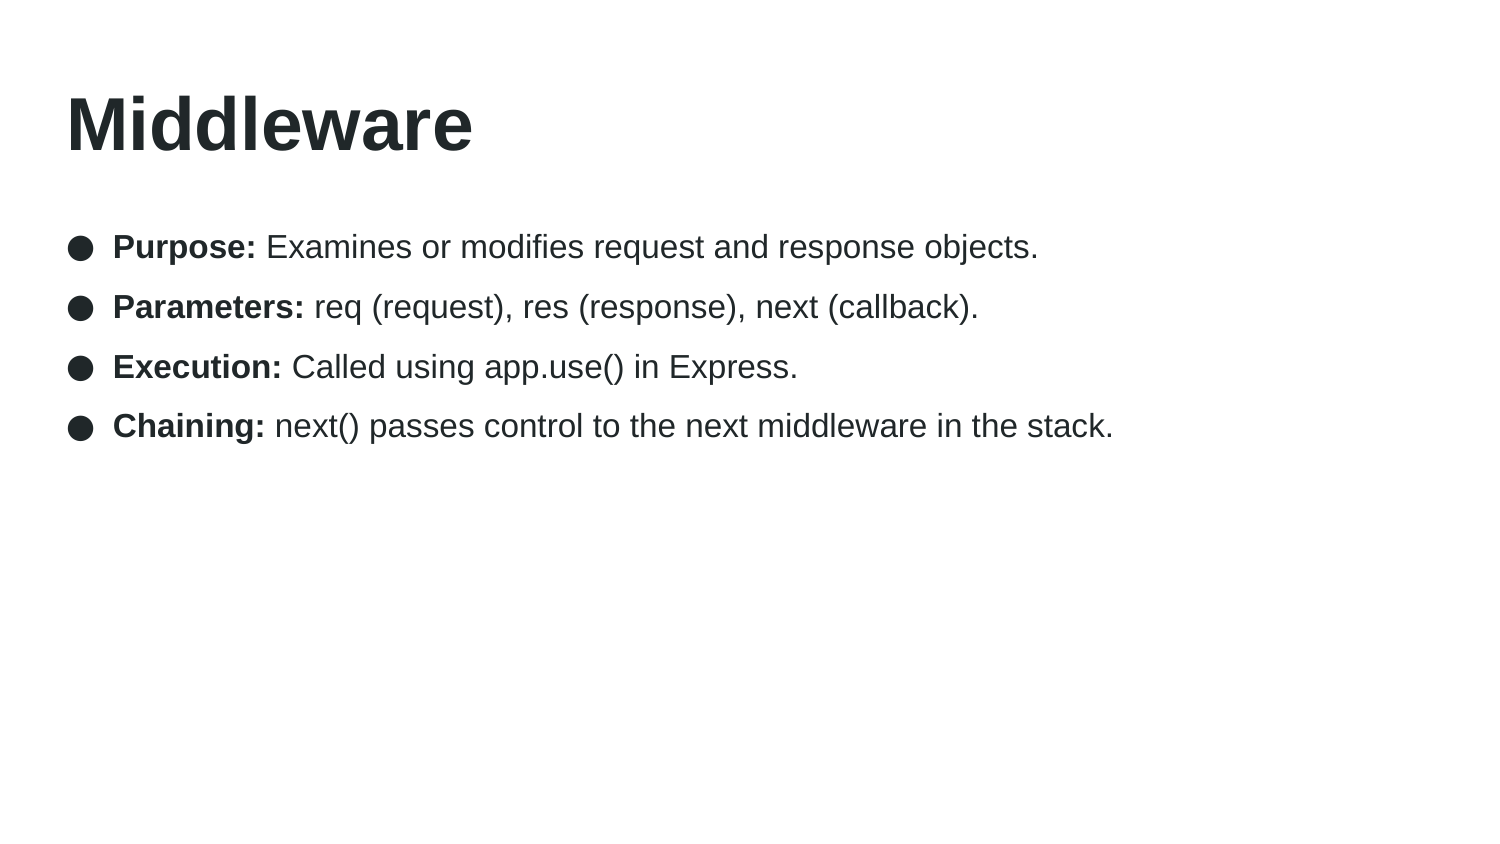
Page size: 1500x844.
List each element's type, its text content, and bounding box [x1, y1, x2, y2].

title Middleware [51, 72, 1449, 167]
list Purpose: Examines or modifies request and response objects. Parameters: req (request), res (response), next (callback). Execution: Called using app.use() in Express. Chaining: next() passes control to the next middleware in the stack. [51, 80, 1144, 570]
